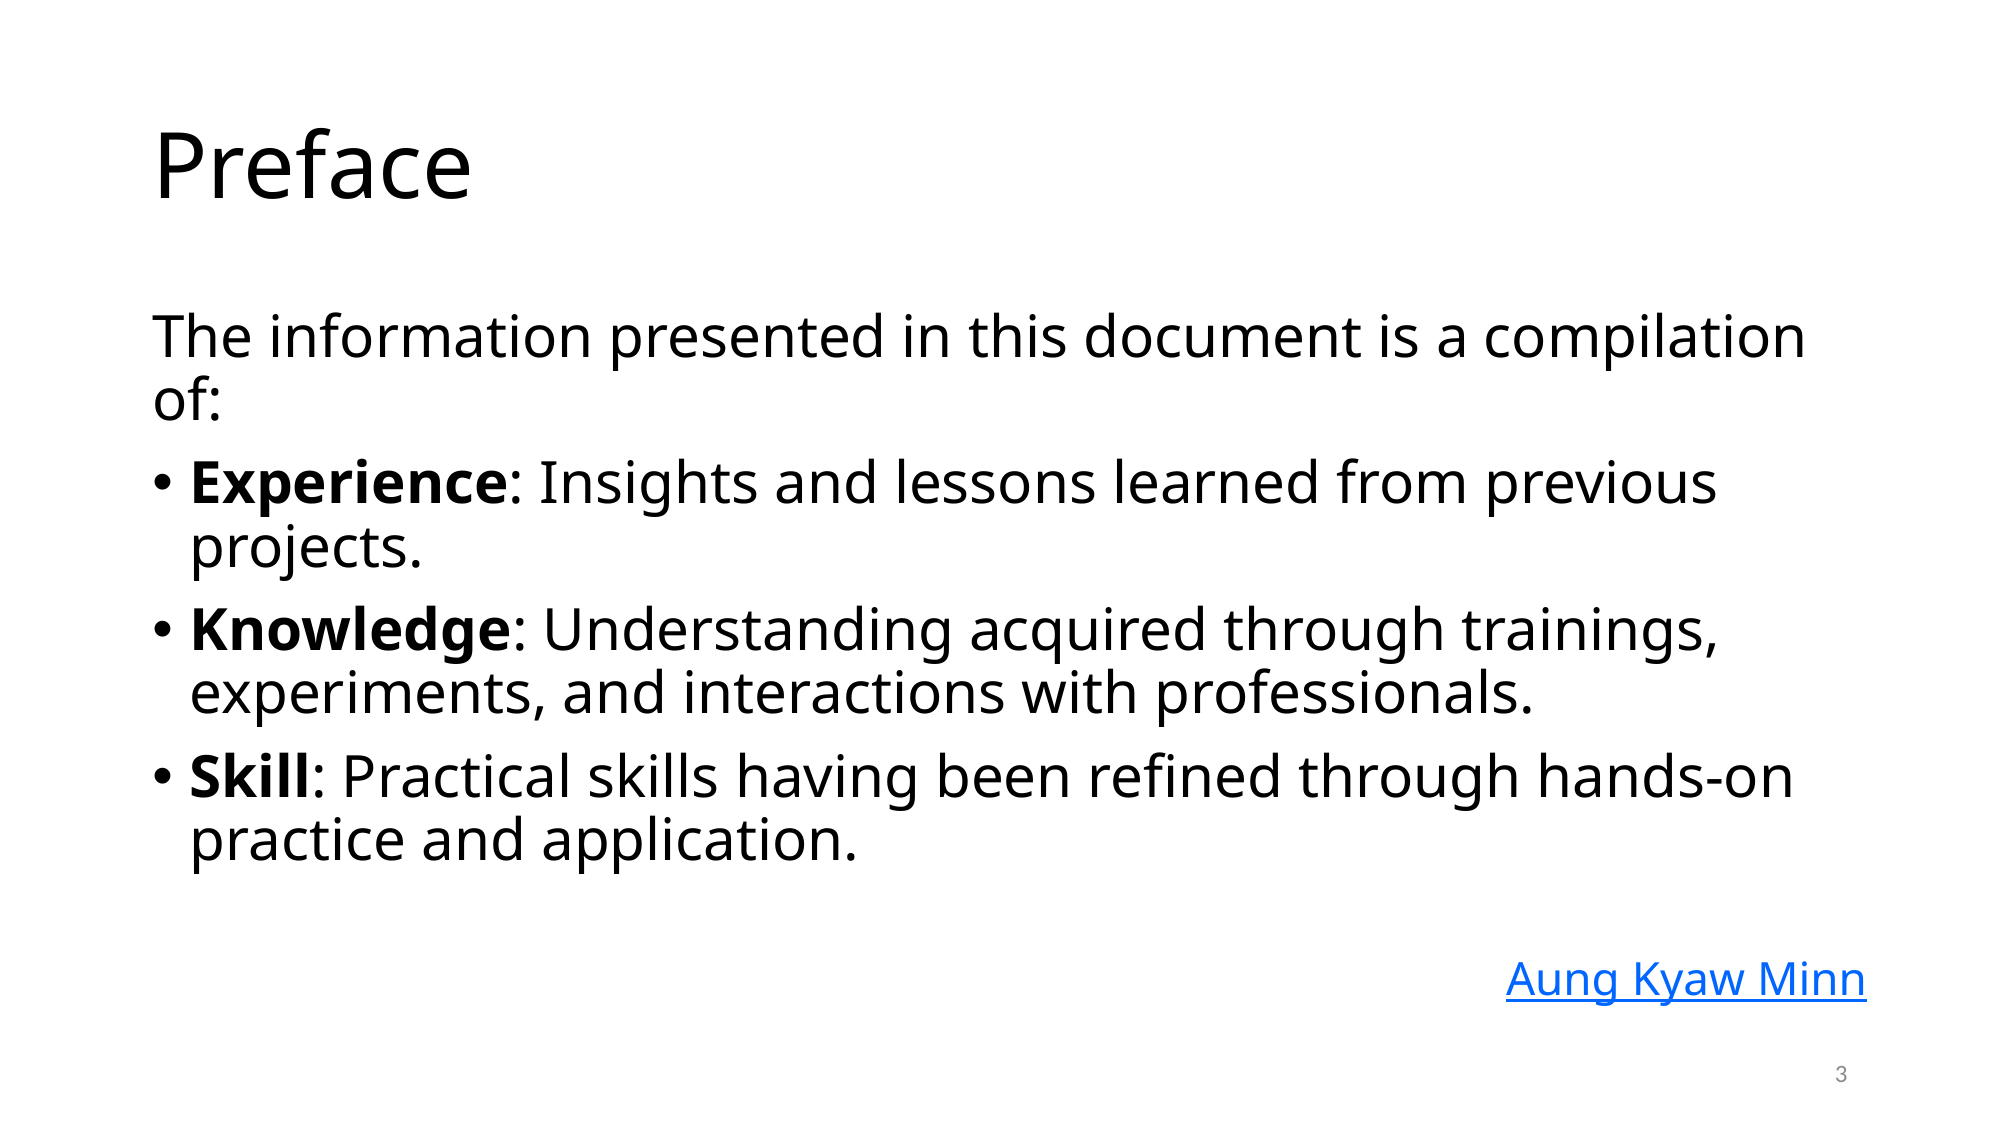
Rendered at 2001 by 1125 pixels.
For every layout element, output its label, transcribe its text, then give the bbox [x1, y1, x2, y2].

slide_number 3 [1412, 1042, 1863, 1103]
title Preface [137, 59, 1863, 278]
text_box Aung Kyaw Minn [1491, 942, 1882, 1020]
list The information presented in this document is a compilation of: Experience: Insights and lessons learned from previous projects. Knowledge: Understanding acquired through trainings, experiments, and interactions with professionals. Skill: Practical skills having been refined through hands-on practice and application. [137, 299, 1863, 1014]
